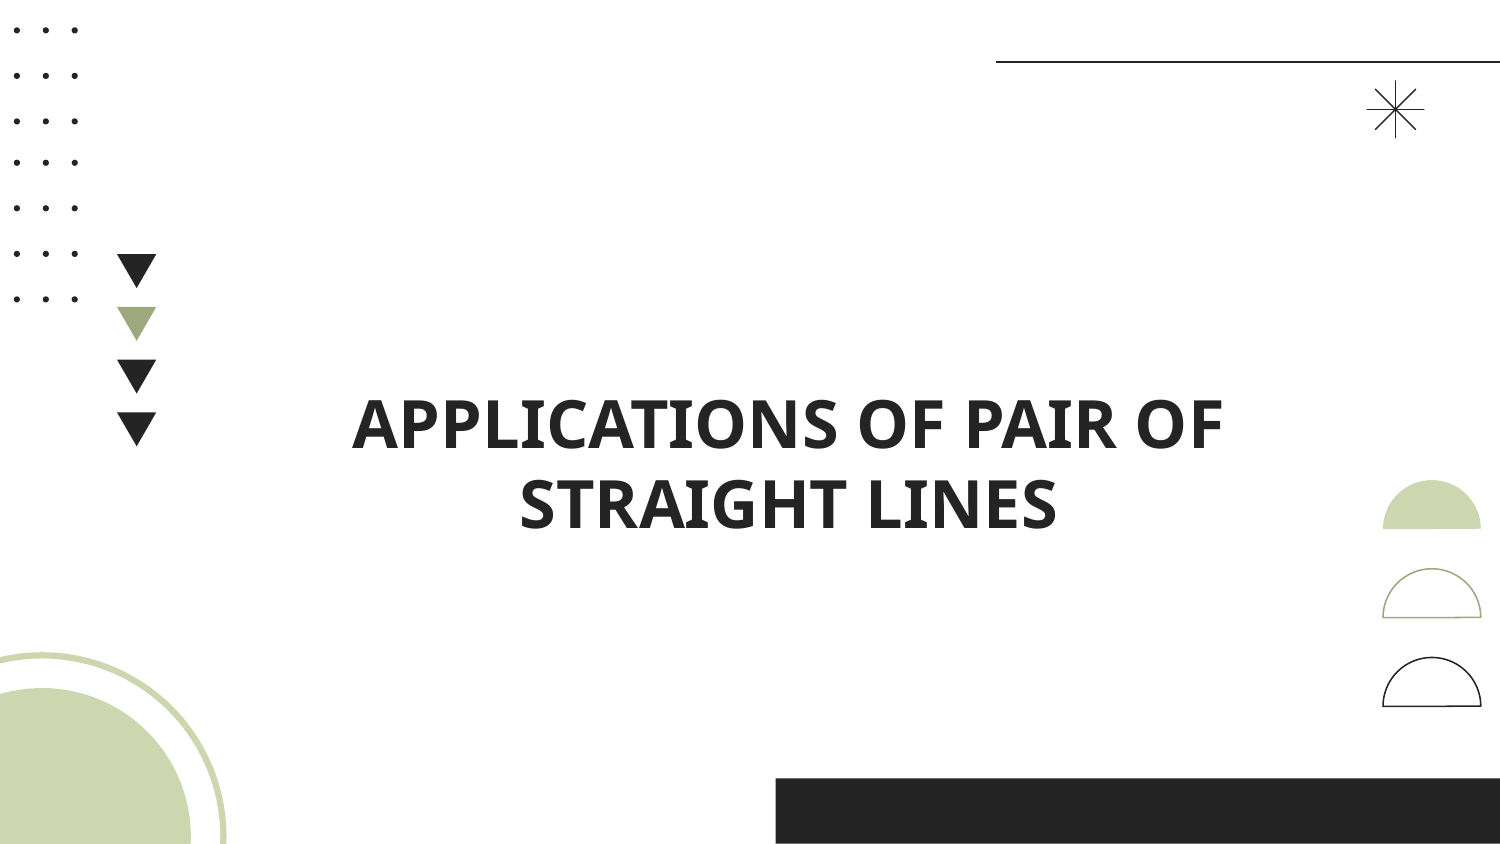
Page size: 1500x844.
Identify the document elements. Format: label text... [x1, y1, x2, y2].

title APPLICATIONS OF PAIR OF STRAIGHT LINES [171, 366, 1407, 478]
